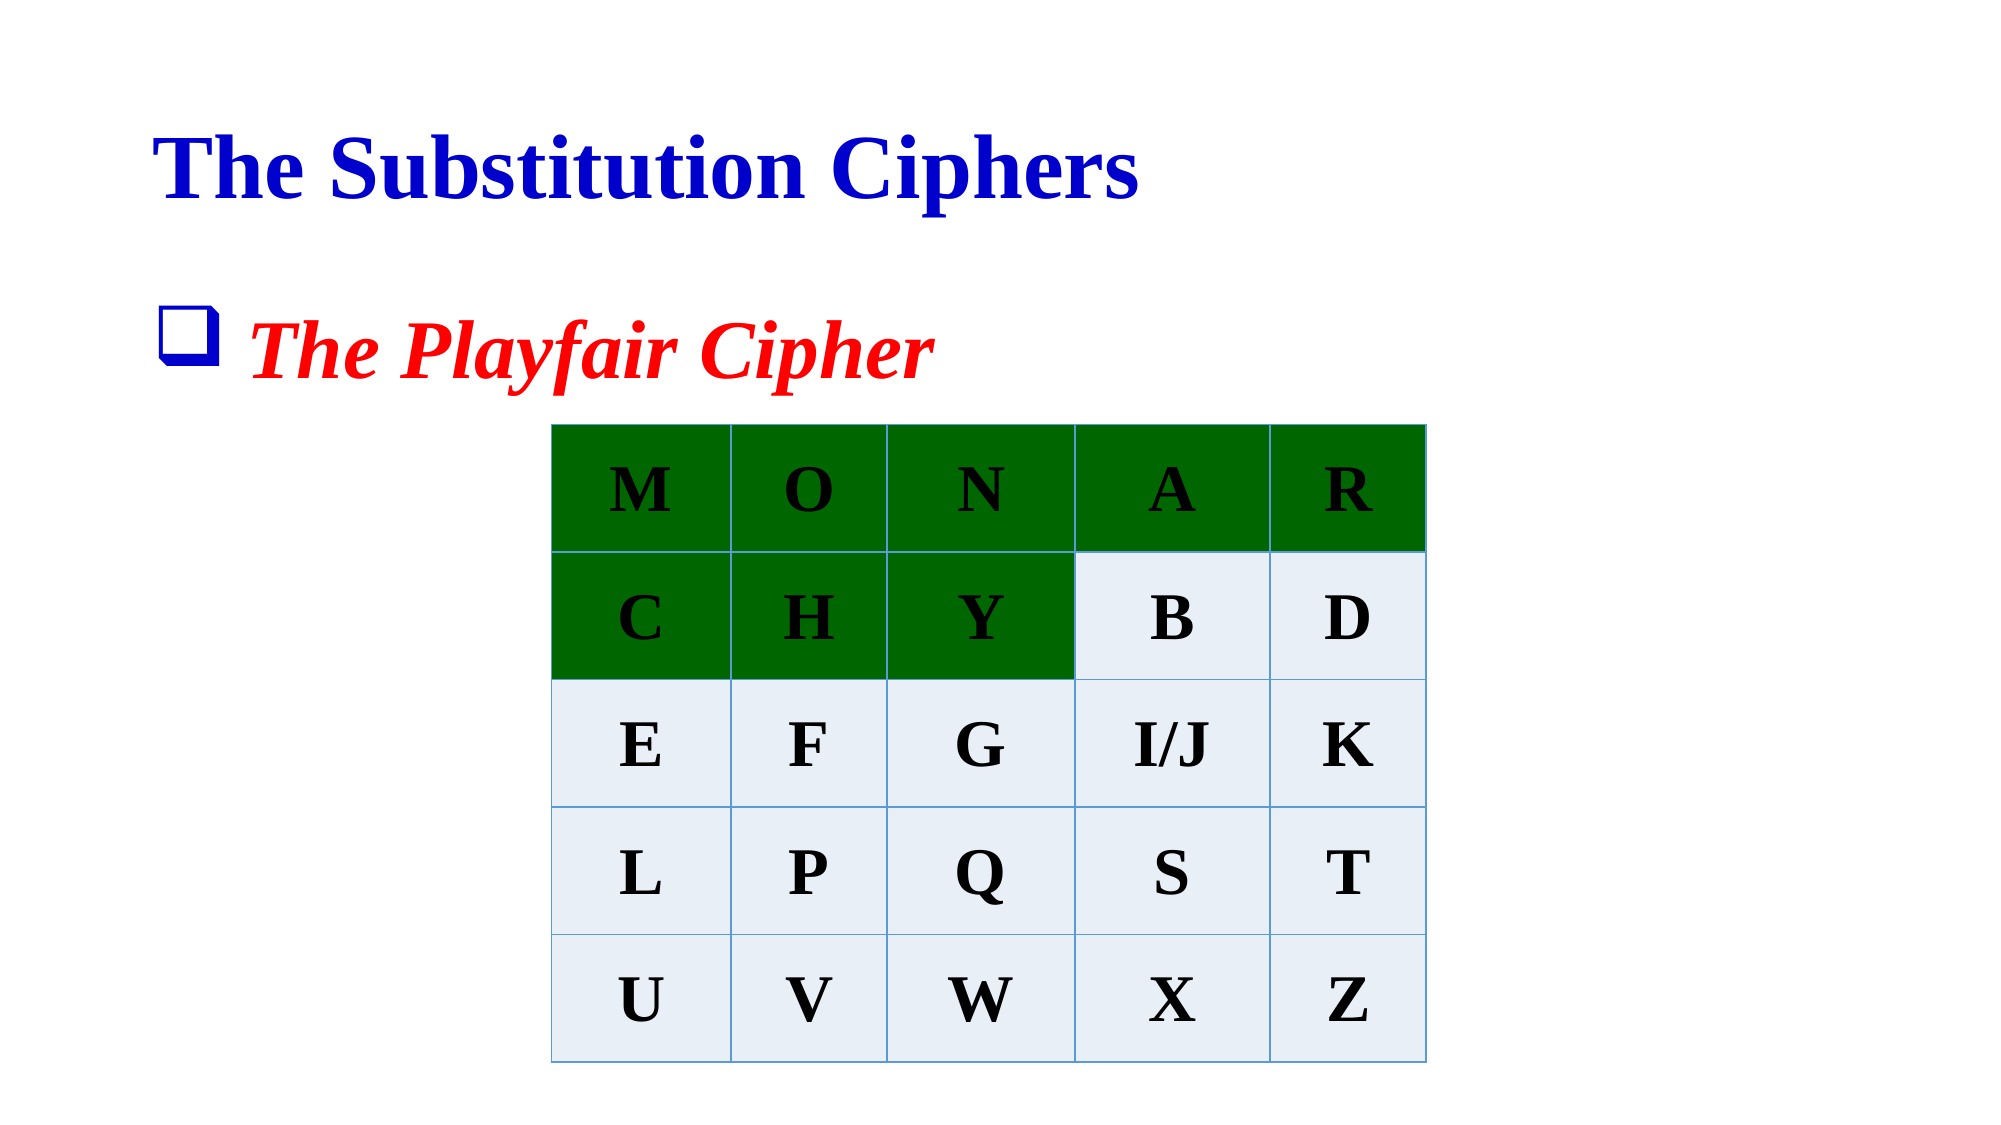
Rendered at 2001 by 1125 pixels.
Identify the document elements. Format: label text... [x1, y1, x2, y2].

table_cell S [1076, 808, 1269, 934]
table_cell Z [1271, 935, 1425, 1061]
table_header M [552, 425, 730, 551]
table_cell C [552, 553, 730, 679]
table_cell Q [888, 808, 1074, 934]
table_cell U [552, 935, 730, 1061]
table_header A [1076, 425, 1269, 551]
table_cell Y [888, 553, 1074, 679]
table_cell I/J [1076, 680, 1269, 806]
table_cell K [1271, 680, 1425, 806]
table_cell T [1271, 808, 1425, 934]
table_cell X [1076, 935, 1269, 1061]
list The Playfair Cipher [137, 299, 1863, 1014]
table_cell P [732, 808, 886, 934]
table_cell D [1271, 553, 1425, 679]
table_header R [1271, 425, 1425, 551]
table_cell G [888, 680, 1074, 806]
table_cell H [732, 553, 886, 679]
table_header O [732, 425, 886, 551]
table_cell F [732, 680, 886, 806]
table_cell V [732, 935, 886, 1061]
title The Substitution Ciphers [137, 59, 1863, 278]
table_cell L [552, 808, 730, 934]
table_cell E [552, 680, 730, 806]
table_header N [888, 425, 1074, 551]
table_cell B [1076, 553, 1269, 679]
table_cell W [888, 935, 1074, 1061]
